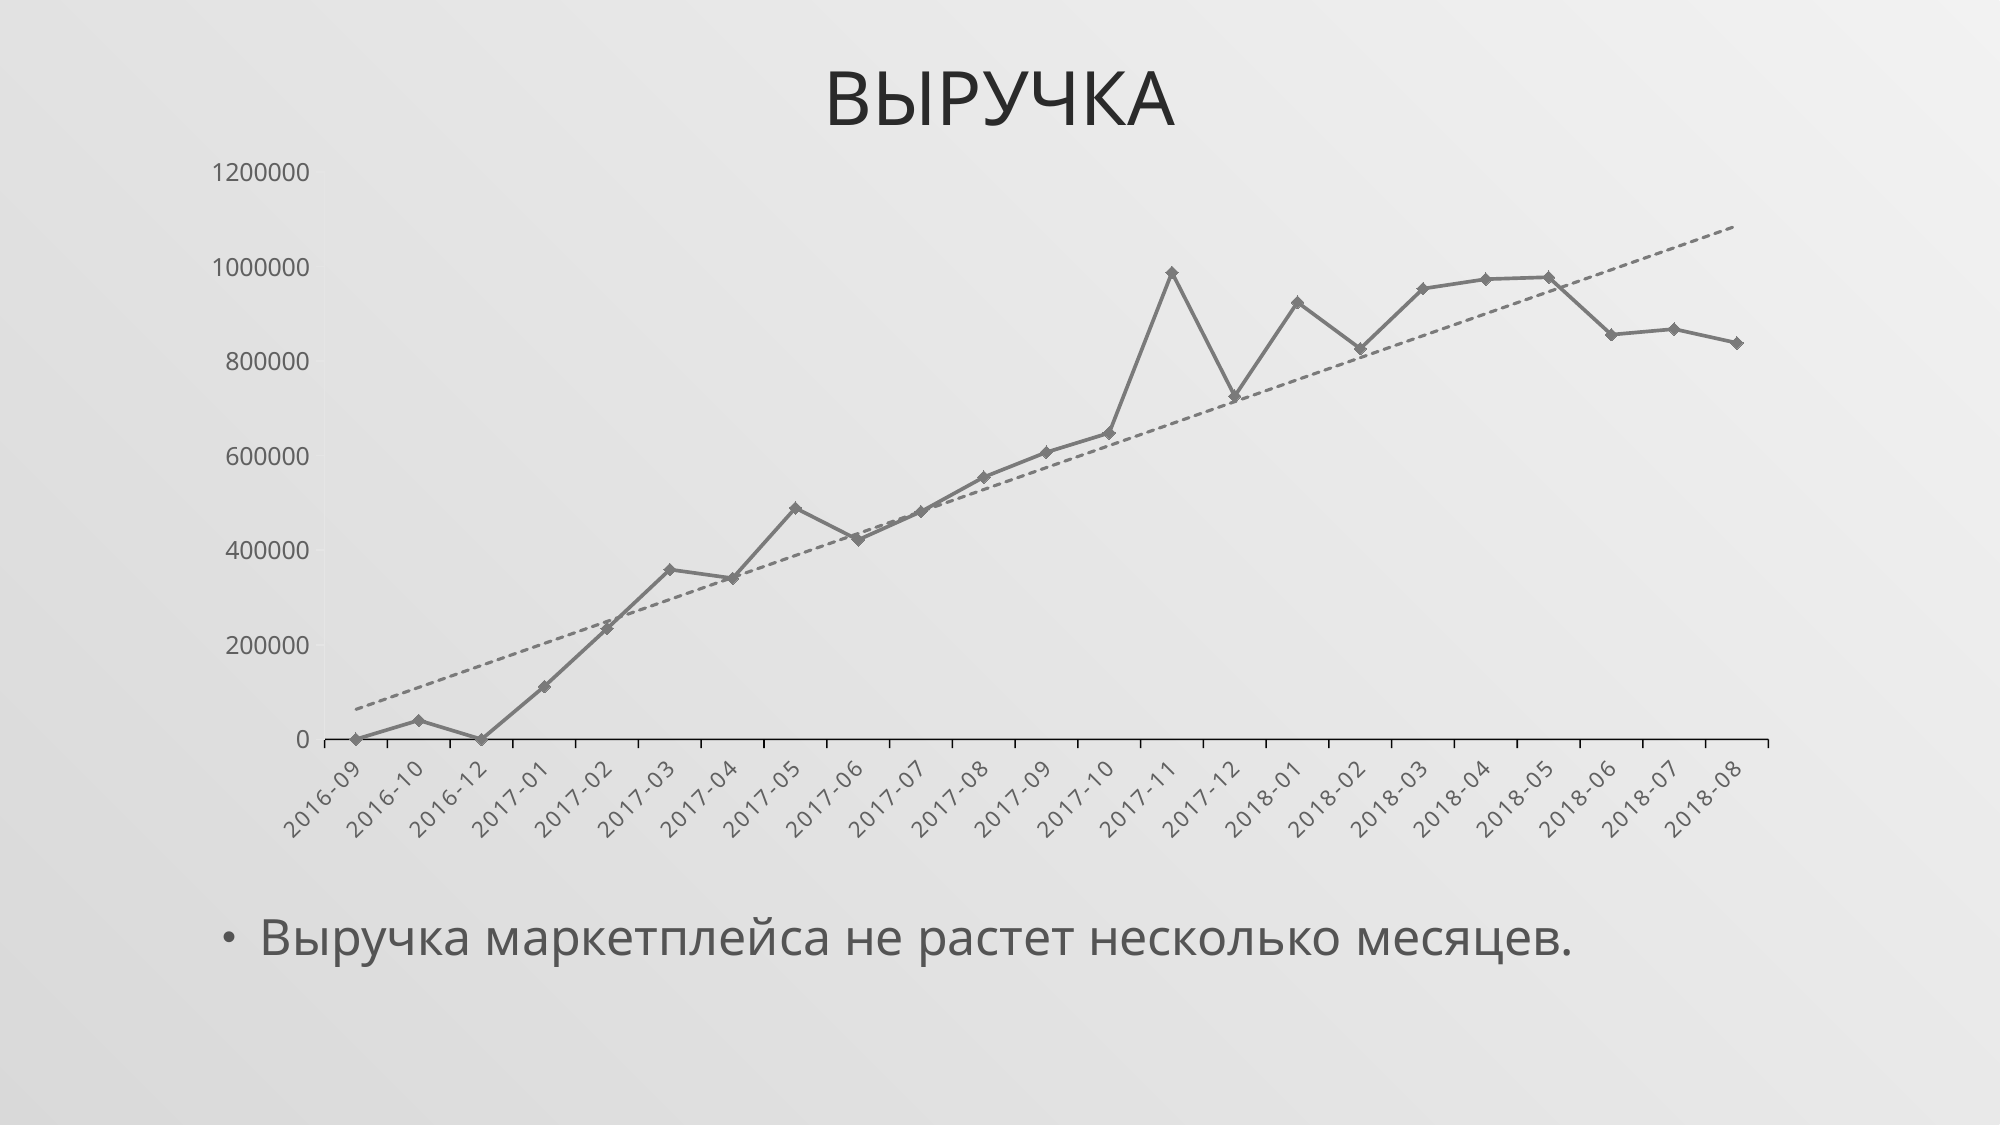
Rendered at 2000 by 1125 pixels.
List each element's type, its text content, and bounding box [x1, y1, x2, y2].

chart [199, 149, 1800, 858]
text_box Выручка маркетплейса не растет несколько месяцев. [199, 905, 1800, 1035]
title ВЫРУЧКА [199, 45, 1800, 149]
